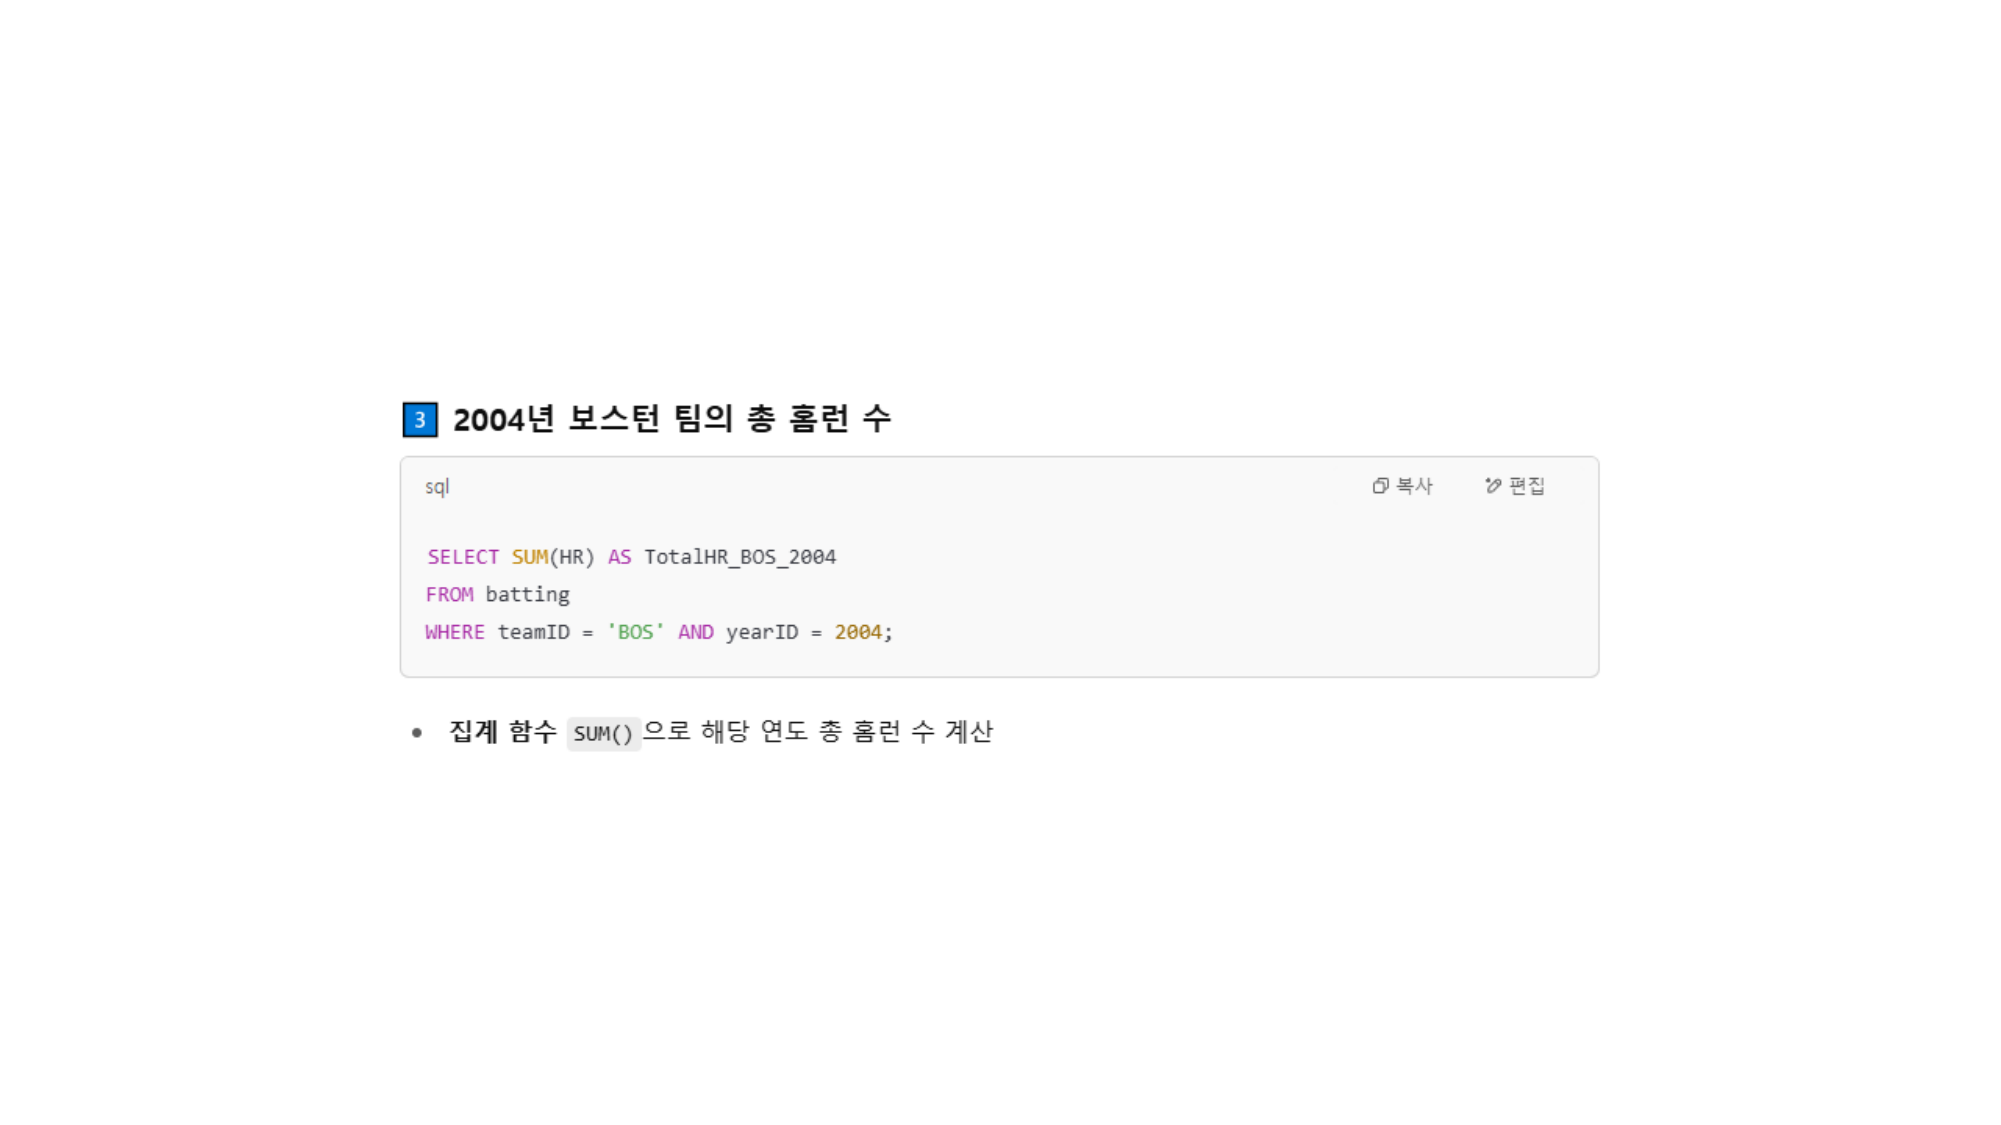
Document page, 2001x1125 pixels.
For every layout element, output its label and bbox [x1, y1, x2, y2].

picture [364, 356, 1636, 769]
